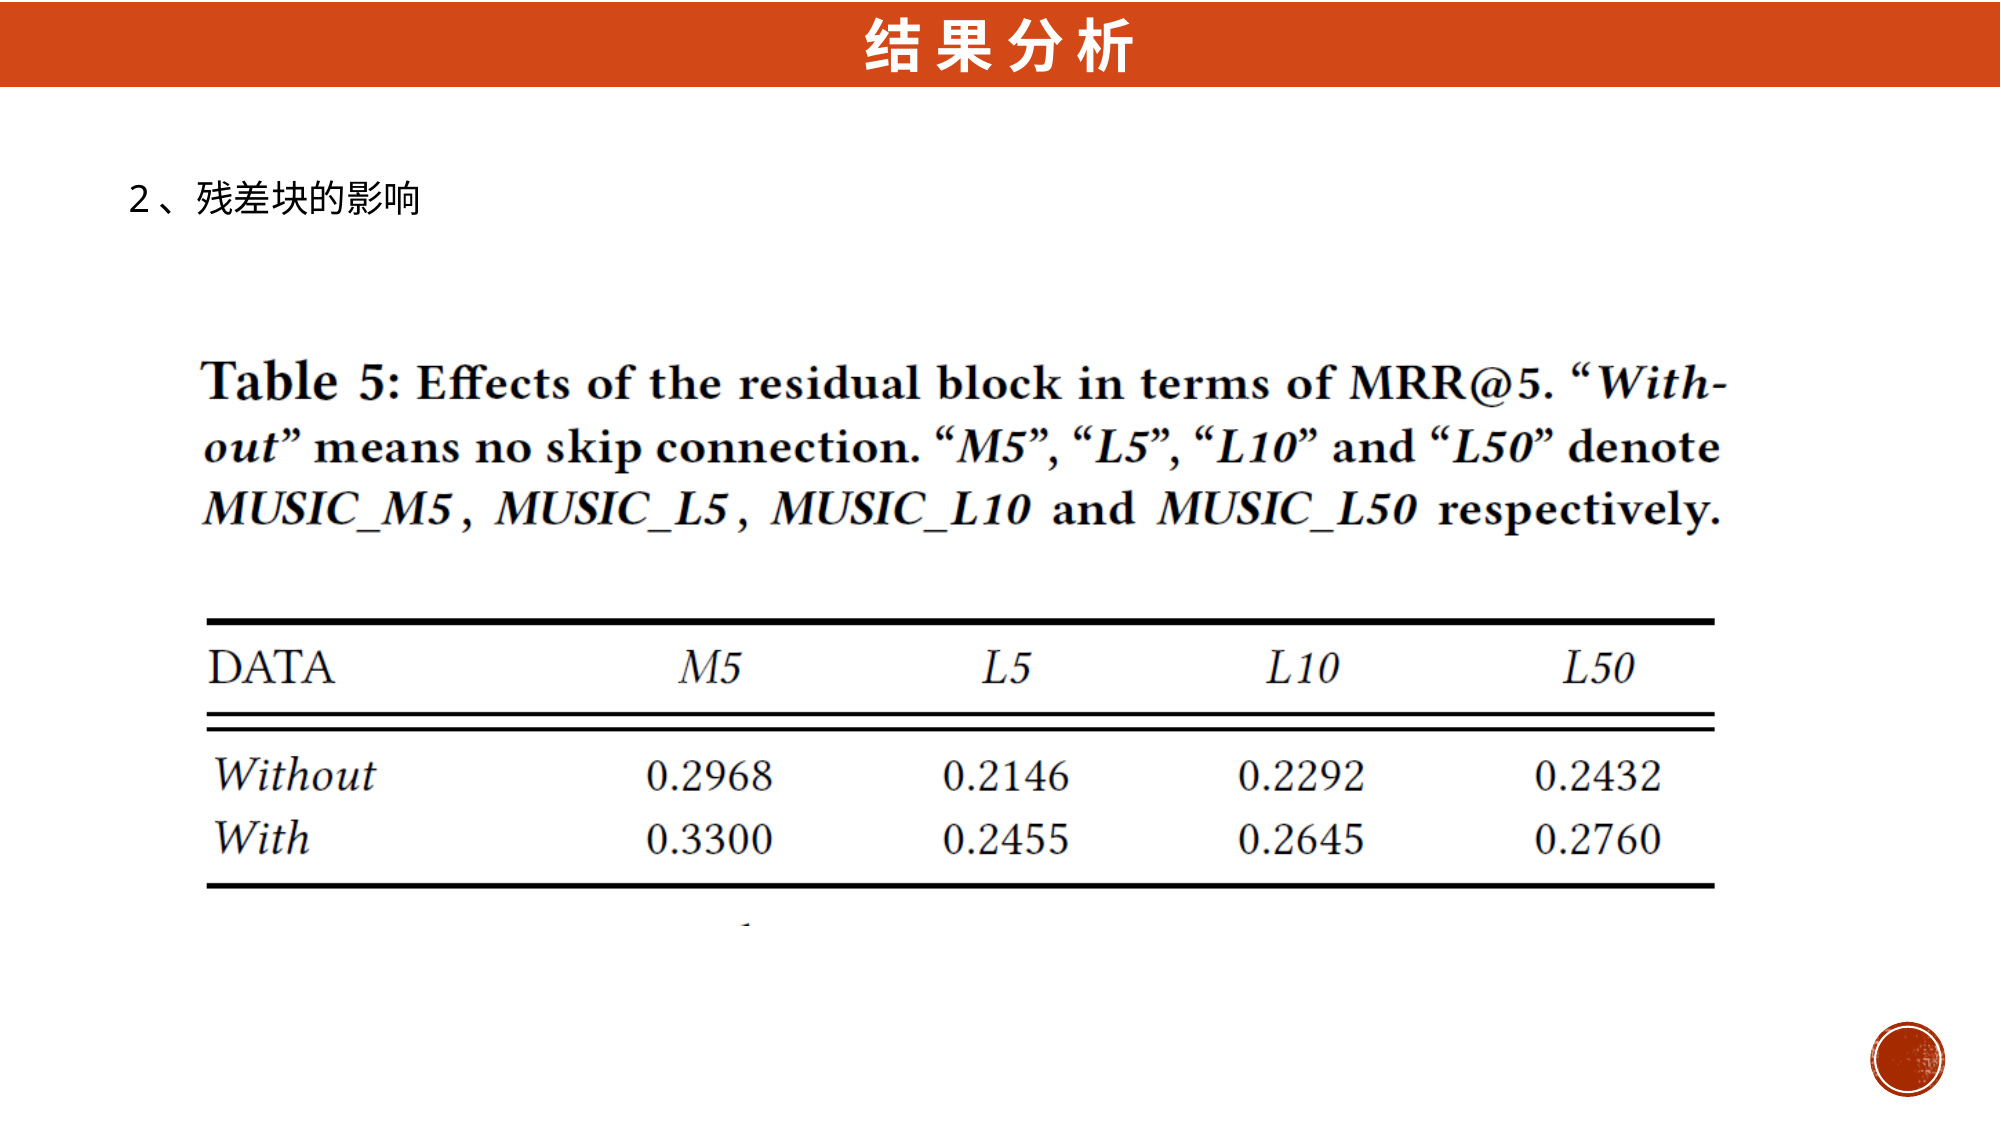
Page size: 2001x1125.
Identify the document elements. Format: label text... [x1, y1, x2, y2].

text_box 结果分析 [0, 2, 2000, 87]
picture [178, 326, 1746, 926]
text_box 2、残差块的影响 [113, 167, 437, 228]
